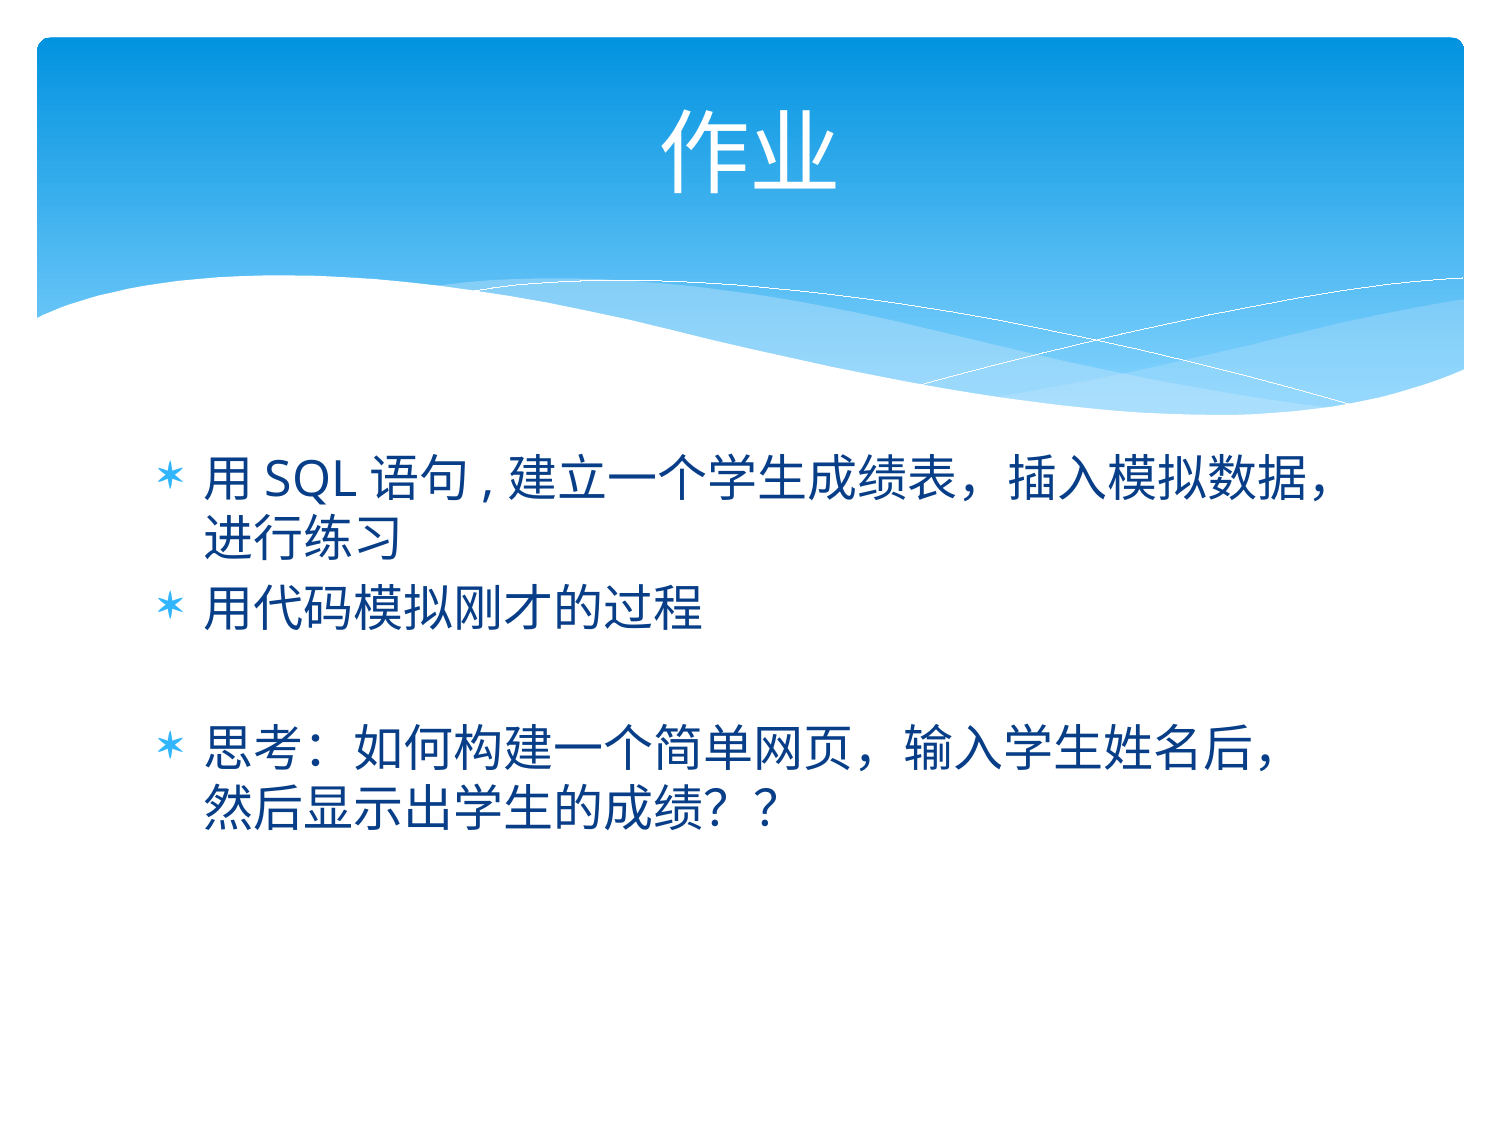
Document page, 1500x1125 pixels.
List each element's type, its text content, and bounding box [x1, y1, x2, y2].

list 用SQL语句,建立一个学生成绩表，插入模拟数据，进行练习 用代码模拟刚才的过程 思考：如何构建一个简单网页，输入学生姓名后，然后显示出学生的成绩？？ [143, 438, 1359, 1005]
title 作业 [75, 55, 1425, 244]
